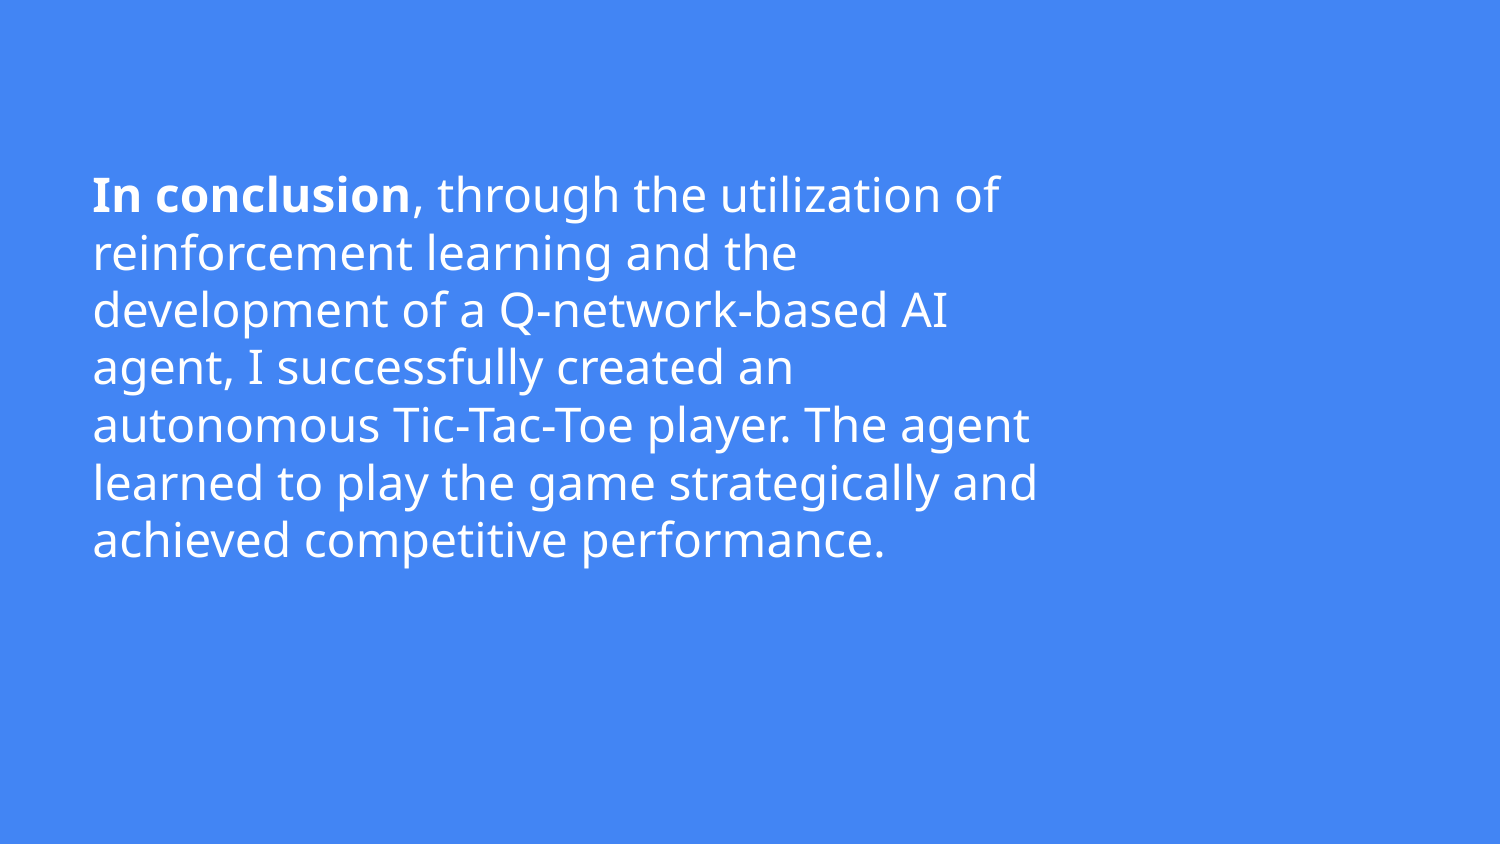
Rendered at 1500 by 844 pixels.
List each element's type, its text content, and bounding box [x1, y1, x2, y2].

title In conclusion, through the utilization of reinforcement learning and the development of a Q-network-based AI agent, I successfully created an autonomous Tic-Tac-Toe player. The agent learned to play the game strategically and achieved competitive performance. [77, 105, 1100, 777]
